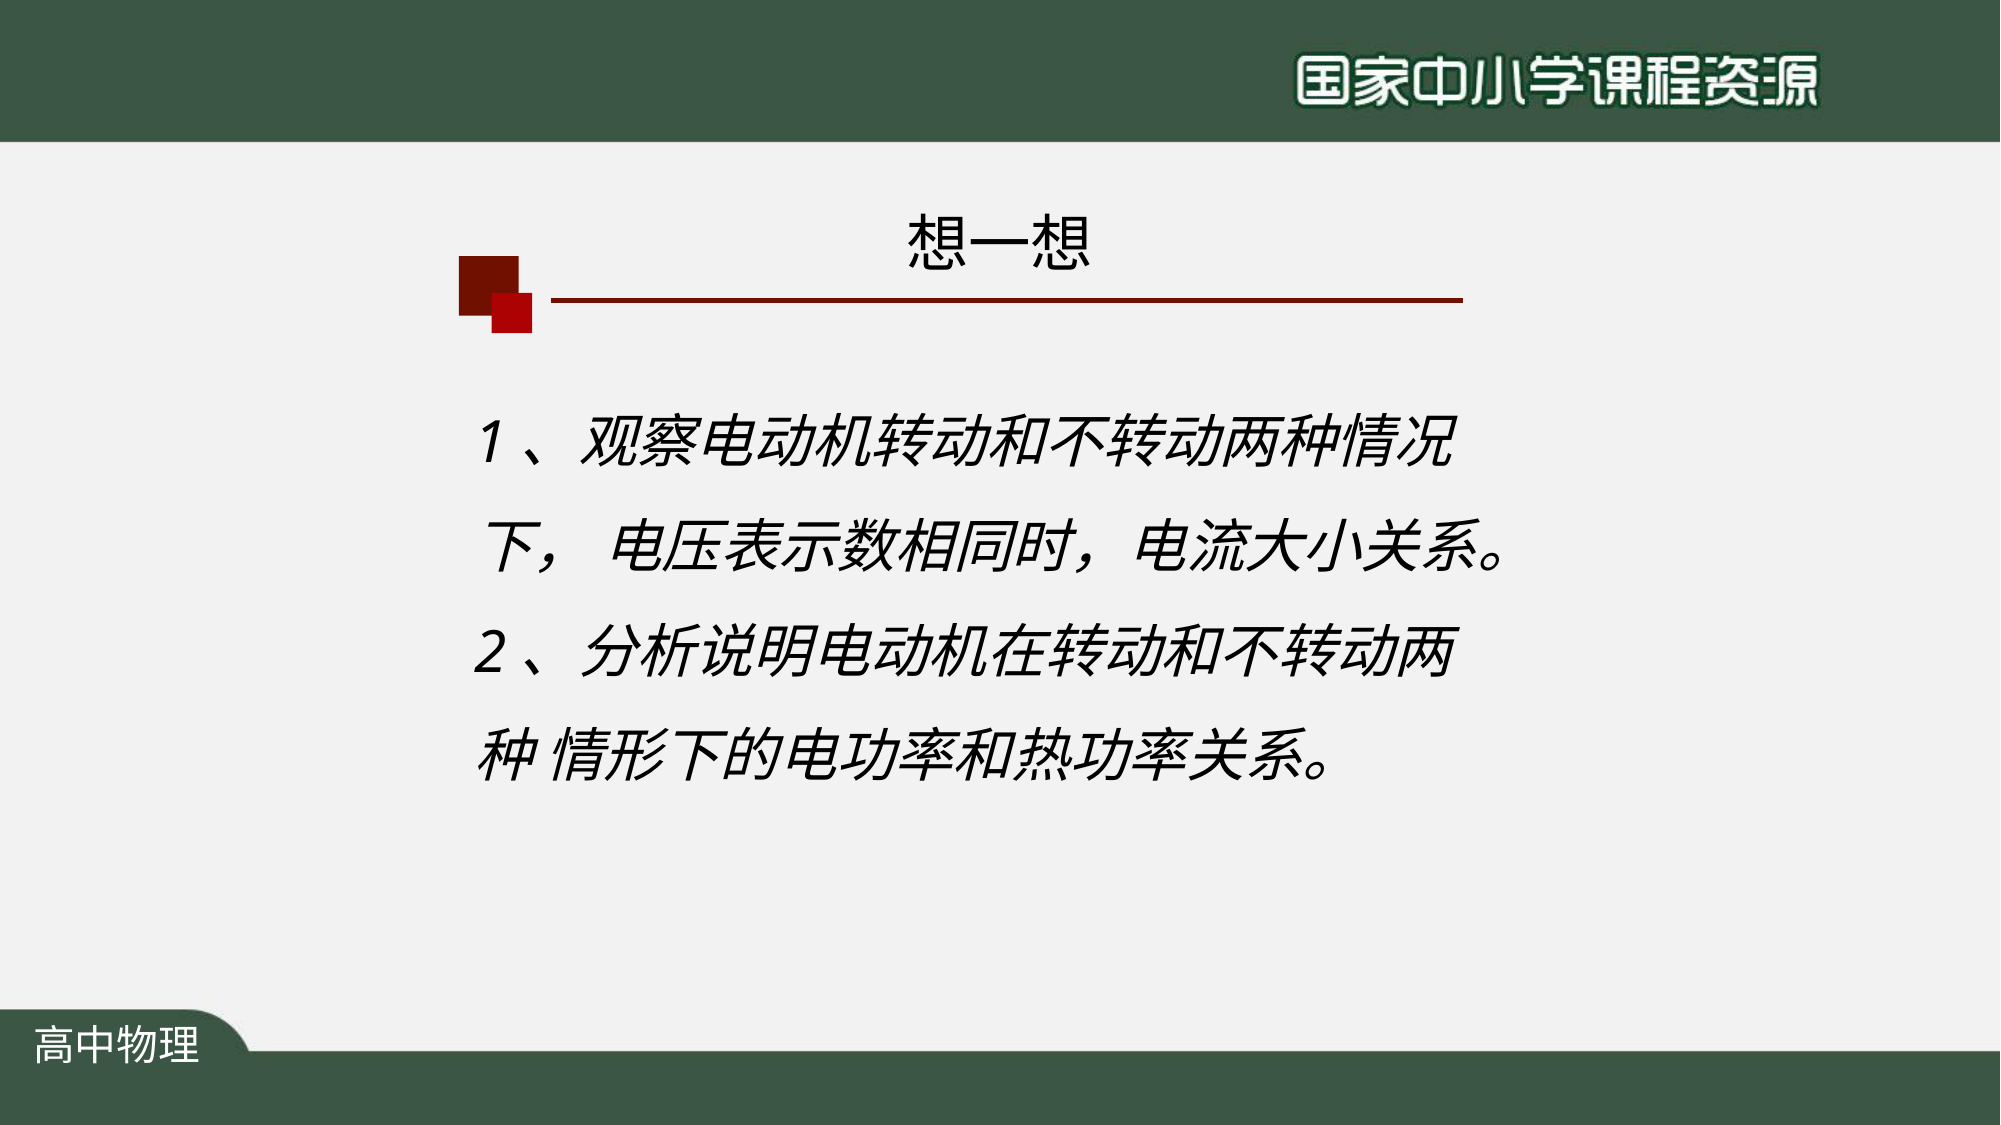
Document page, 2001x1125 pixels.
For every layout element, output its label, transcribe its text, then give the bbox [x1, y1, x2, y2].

text_box 想一想 [904, 201, 1096, 279]
picture [0, 0, 2000, 1125]
title 1、观察电动机转动和不转动两种情况下， 电压表示数相同时，电流大小关系。 2、分析说明电动机在转动和不转动两种 情形下的电功率和热功率关系。 [472, 366, 1554, 789]
text_box [458, 256, 519, 316]
text_box [491, 292, 533, 334]
footer 高中物理 [31, 1013, 202, 1125]
